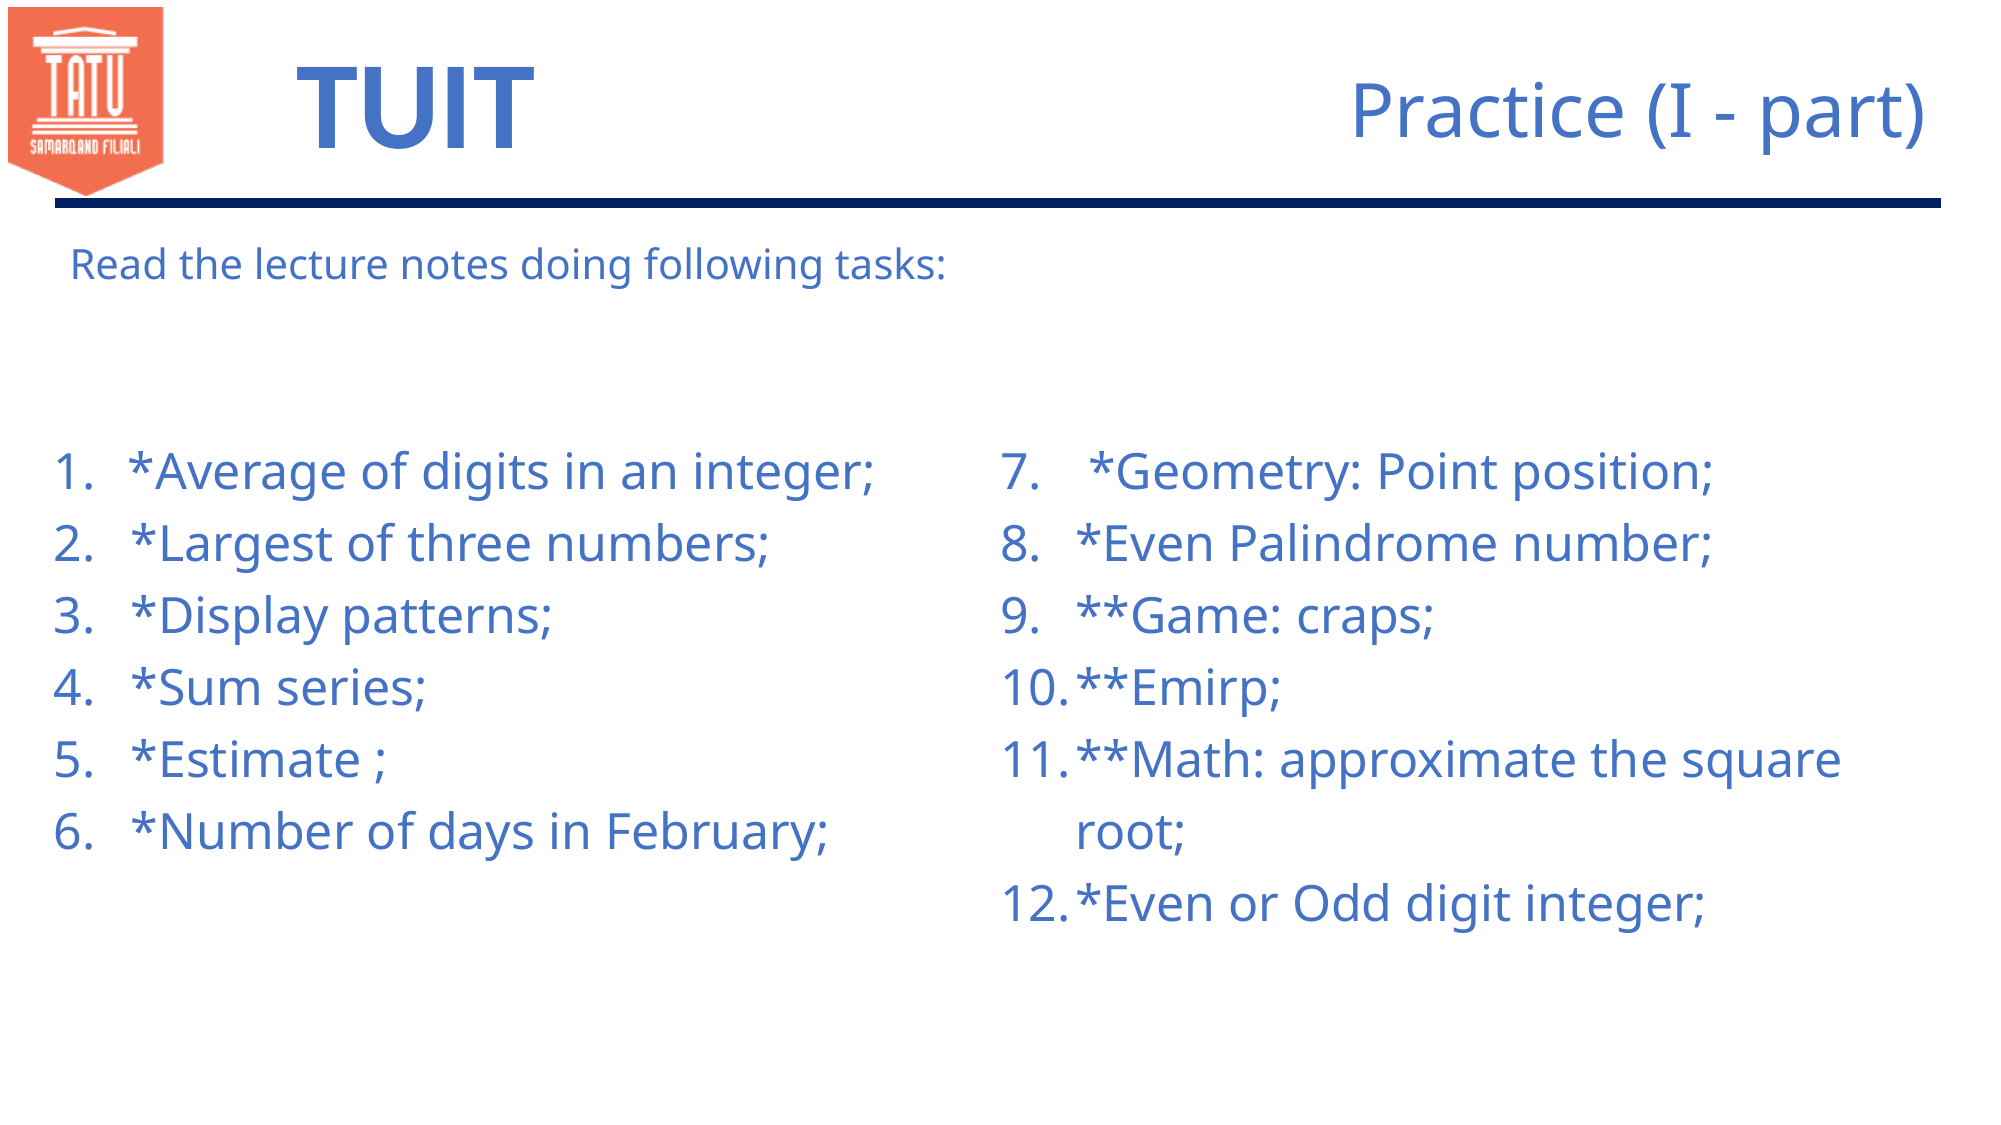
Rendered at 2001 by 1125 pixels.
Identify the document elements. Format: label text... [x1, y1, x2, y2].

text_box Practice (I - part) [1311, 48, 1942, 162]
text_box TUIT [281, 39, 571, 162]
title Read the lecture notes doing following tasks: [54, 236, 1942, 348]
text_box *Geometry: Point position; *Even Palindrome number; **Game: craps; **Emirp; **Math: approximate the square root; *Even or Odd digit integer; [985, 420, 1965, 940]
picture [8, 7, 164, 196]
